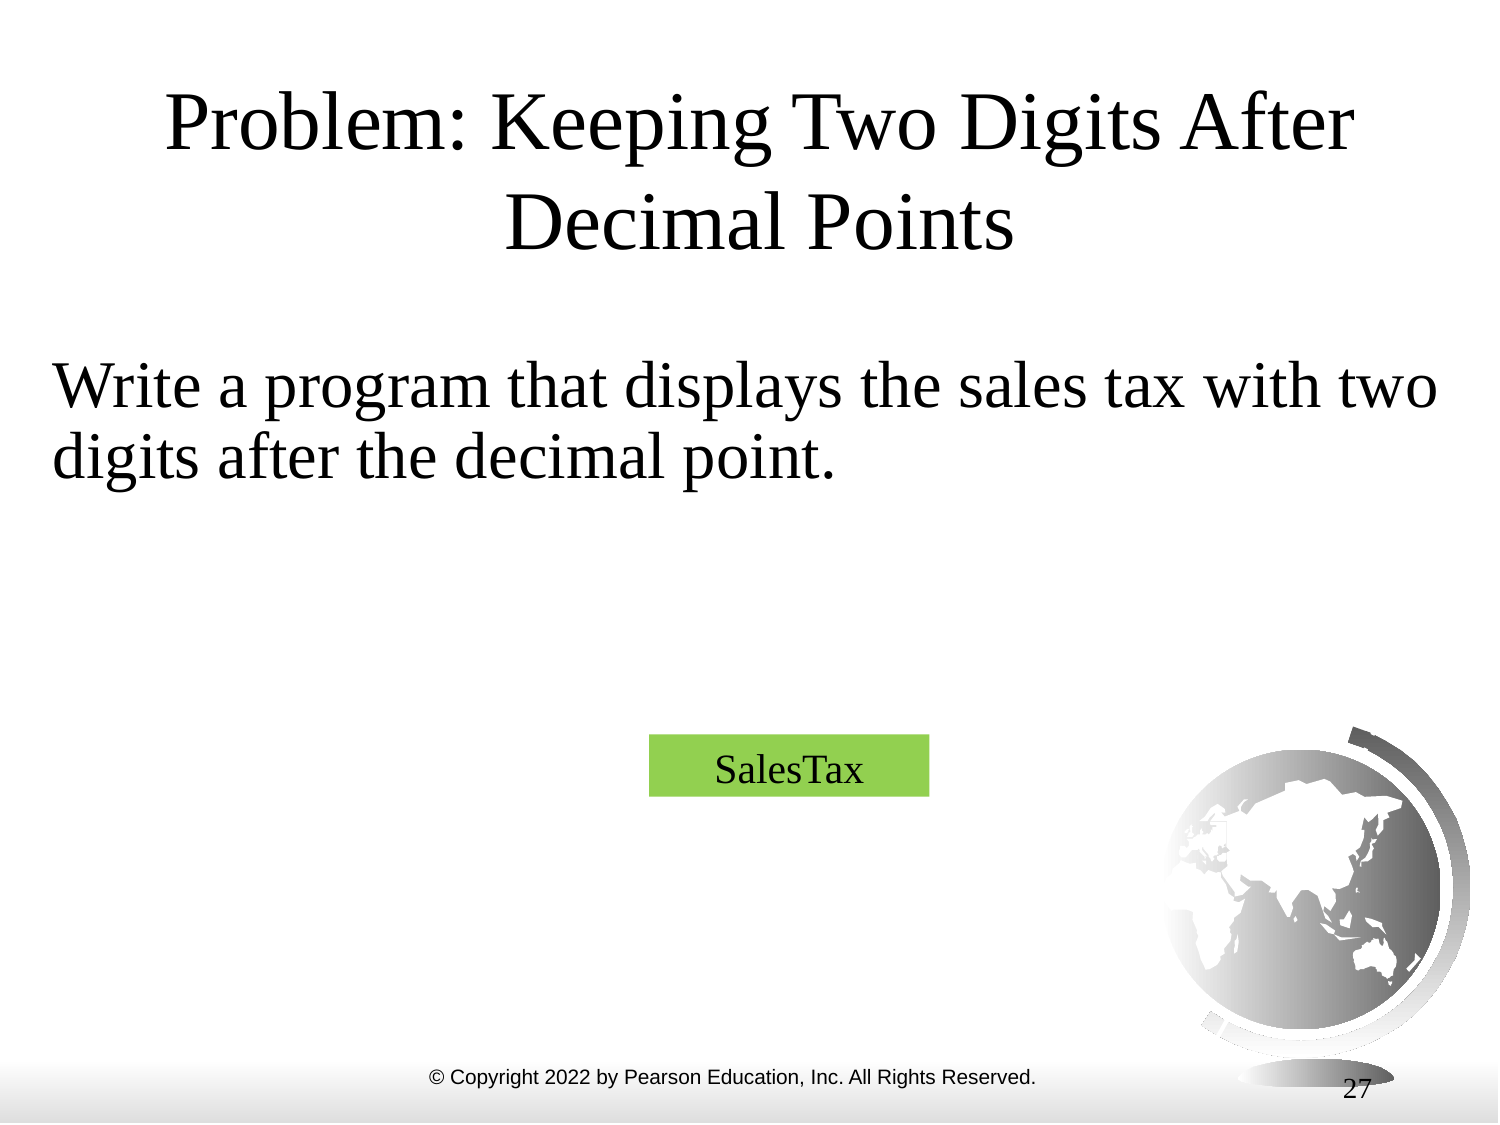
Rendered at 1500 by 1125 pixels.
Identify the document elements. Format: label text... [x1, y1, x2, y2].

text_box SalesTax [649, 734, 930, 797]
slide_number 27 [1074, 1049, 1388, 1125]
title Problem: Keeping Two Digits After Decimal Points [113, 58, 1407, 275]
list Write a program that displays the sales tax with two digits after the decimal point. [37, 341, 1463, 506]
